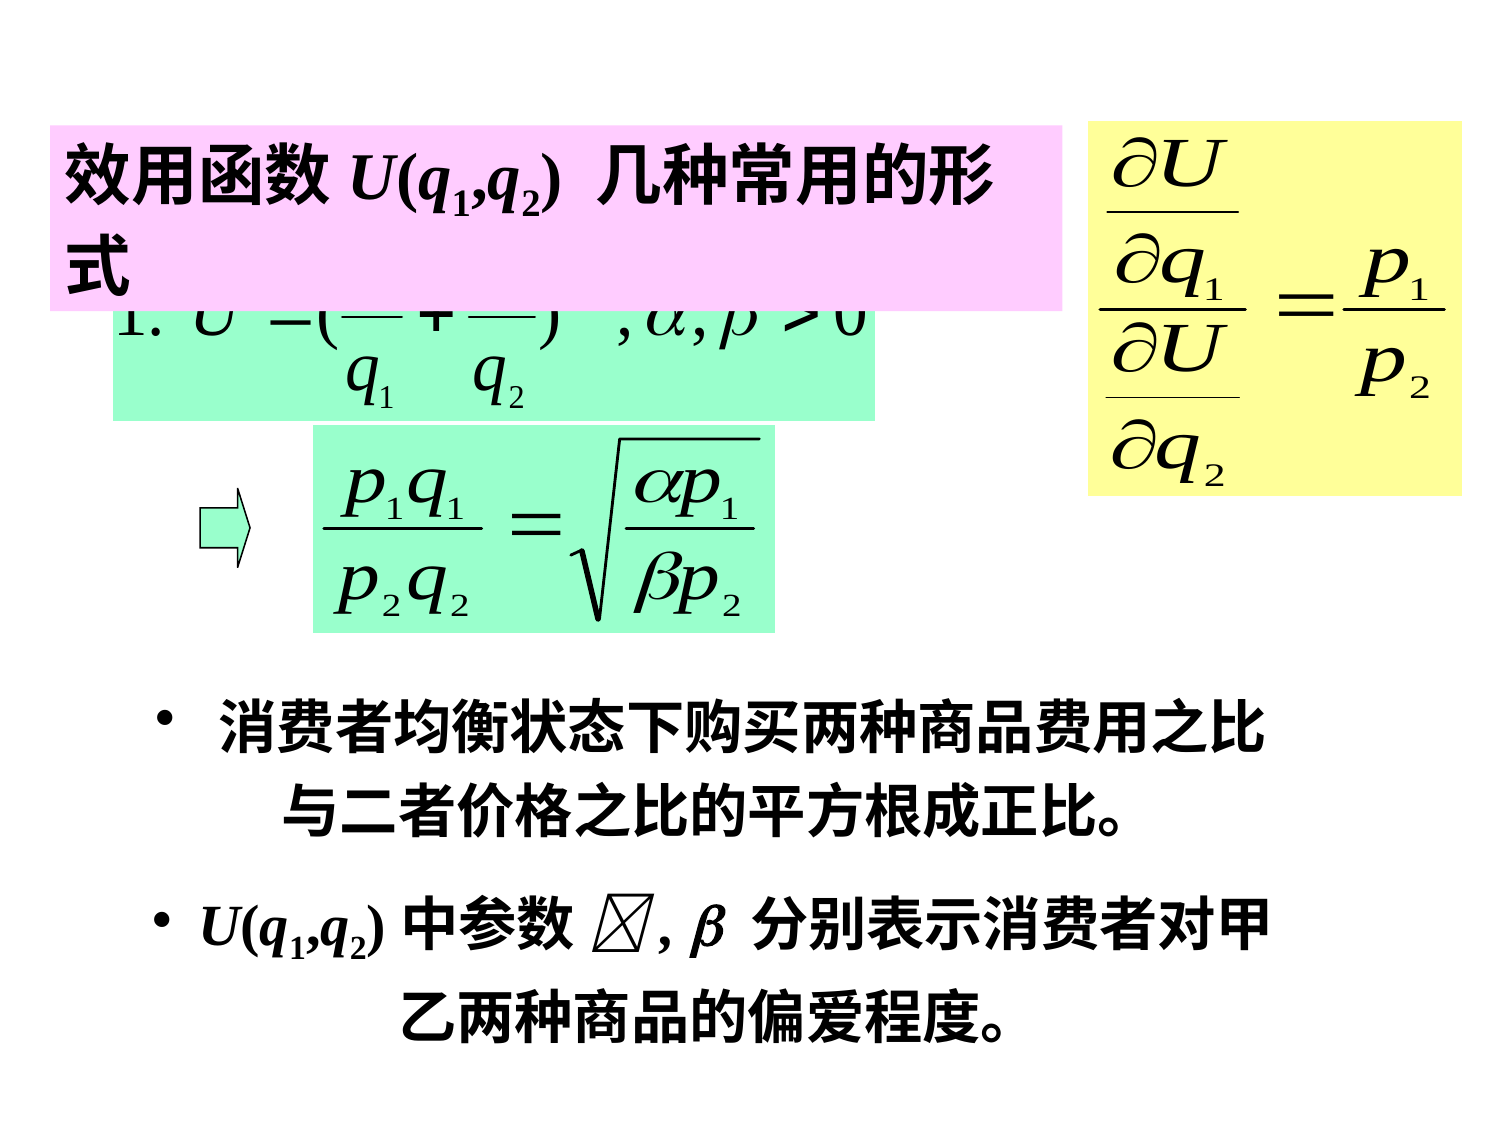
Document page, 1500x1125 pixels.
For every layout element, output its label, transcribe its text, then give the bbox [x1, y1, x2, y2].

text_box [112, 225, 876, 422]
text_box U(q1,q2)中参数 ,  分别表示消费者对甲乙两种商品的偏爱程度。 [137, 863, 1300, 1058]
text_box 消费者均衡状态下购买两种商品费用之比与二者价格之比的平方根成正比。 [137, 668, 1300, 852]
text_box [199, 425, 776, 634]
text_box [1087, 120, 1463, 496]
text_box 效用函数U(q1,q2) 几种常用的形式 [50, 125, 1063, 312]
